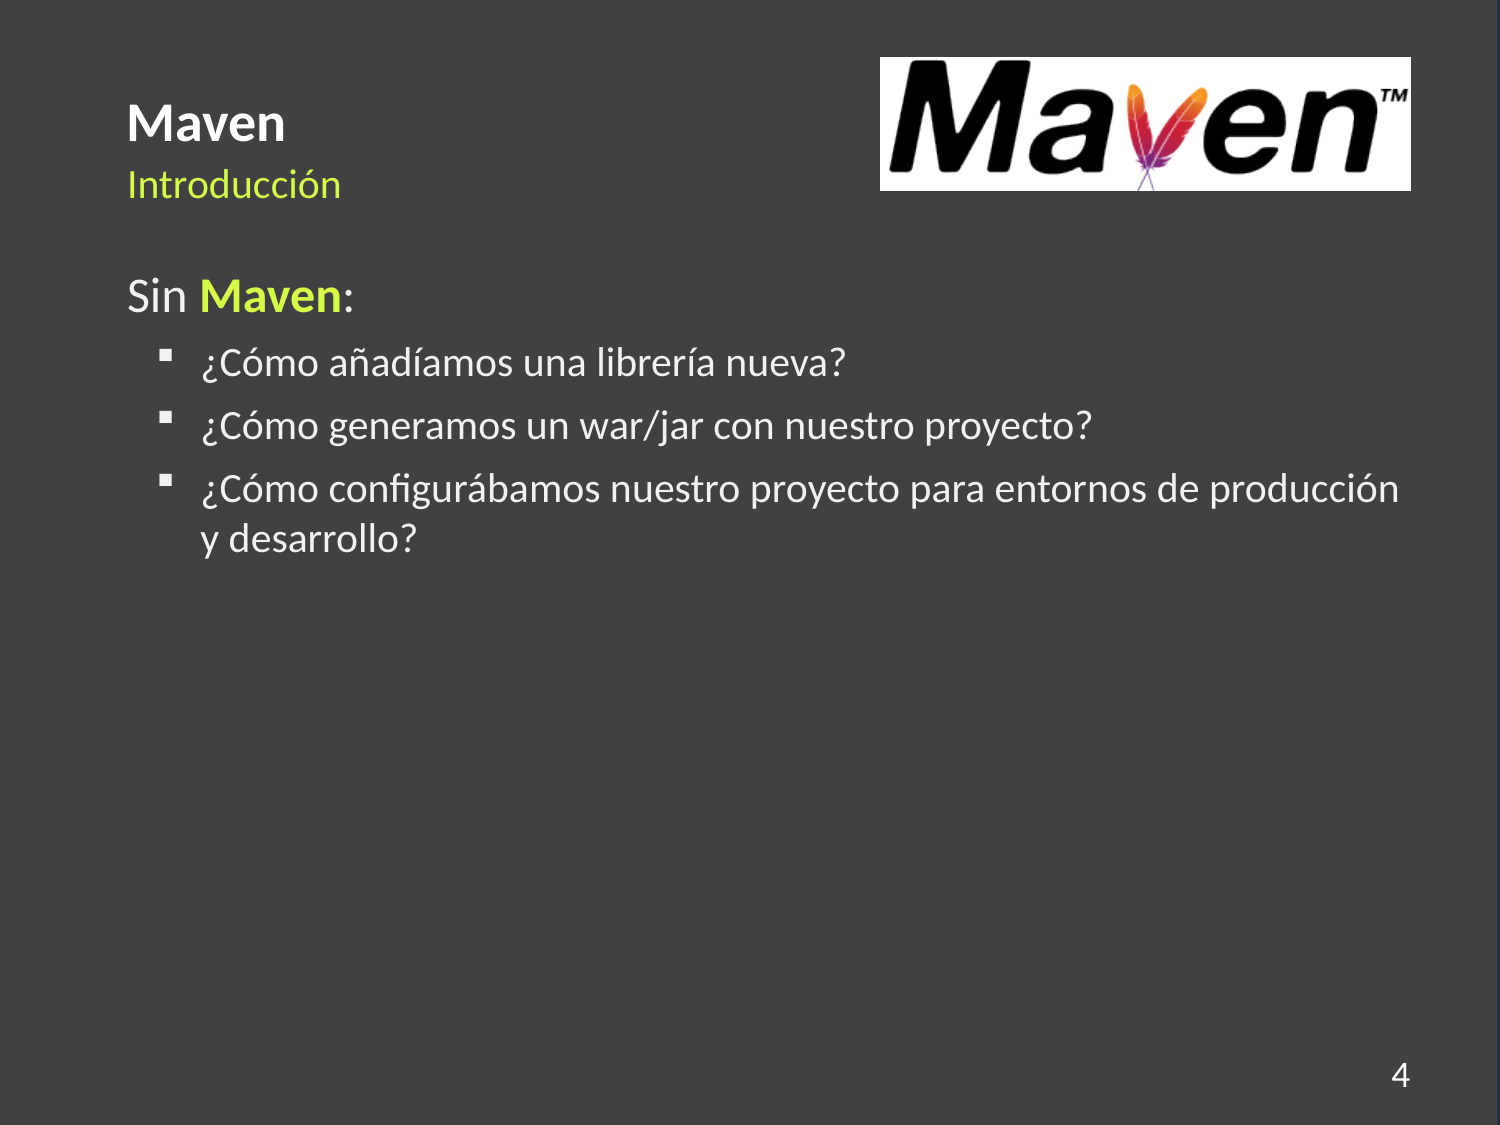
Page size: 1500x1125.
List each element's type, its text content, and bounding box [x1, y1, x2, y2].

text_box Sin Maven: ¿Cómo añadíamos una librería nueva? ¿Cómo generamos un war/jar con nuestro proyecto? ¿Cómo configurábamos nuestro proyecto para entornos de producción y desarrollo? [112, 255, 1425, 776]
picture [879, 56, 1412, 192]
list Maven [112, 78, 874, 148]
text_box Introducción [112, 148, 1425, 220]
text_box 4 [1281, 1042, 1425, 1103]
